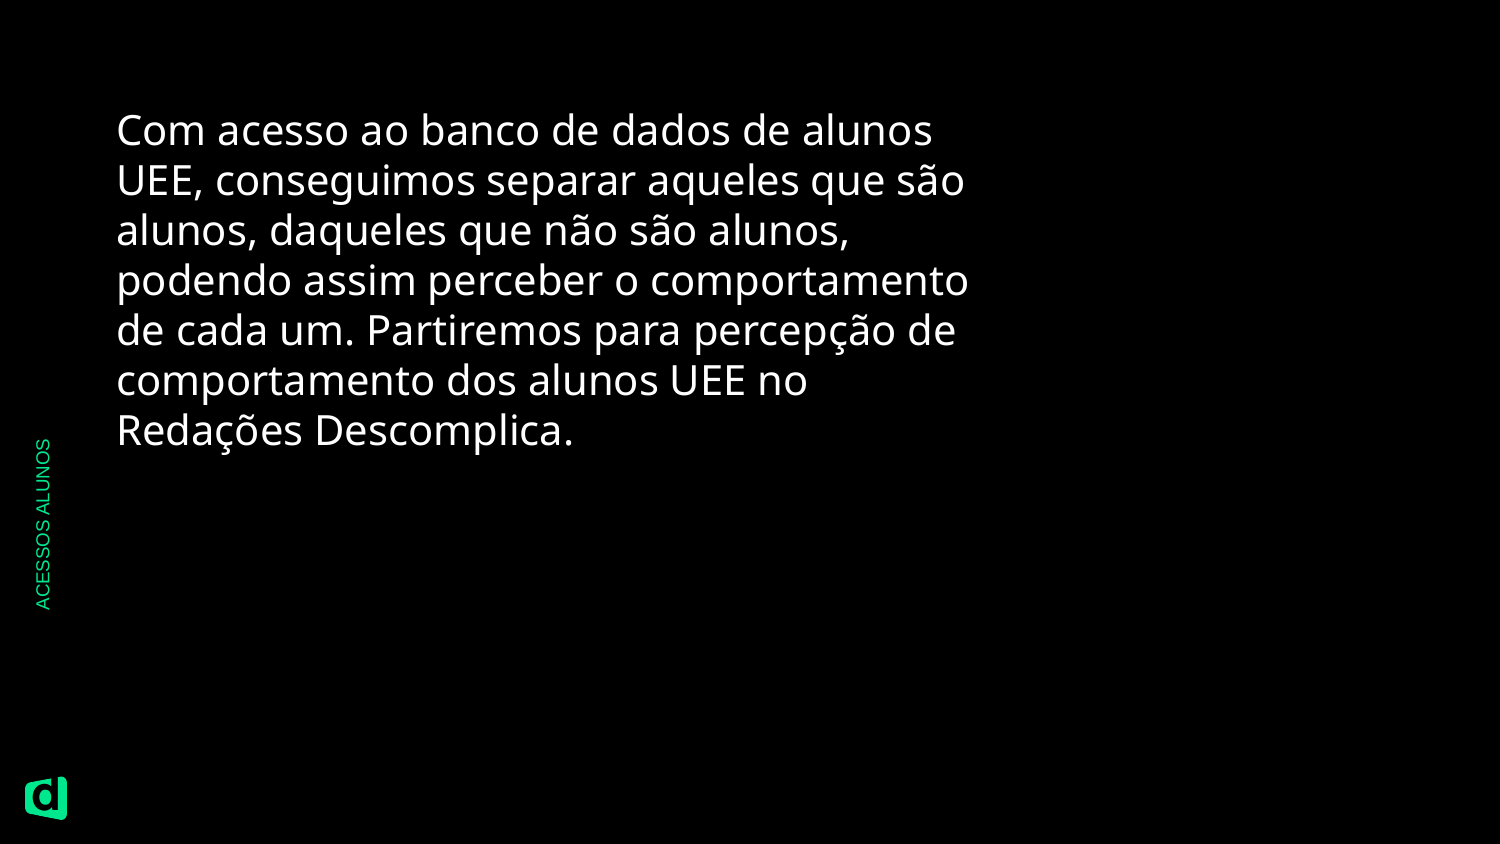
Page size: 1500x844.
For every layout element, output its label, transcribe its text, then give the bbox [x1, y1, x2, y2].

picture [25, 772, 67, 820]
text_box Com acesso ao banco de dados de alunos UEE, conseguimos separar aqueles que são alunos, daqueles que não são alunos, podendo assim perceber o comportamento de cada um. Partiremos para percepção de comportamento dos alunos UEE no Redações Descomplica. [101, 88, 1008, 469]
list ACESSOS ALUNOS [25, 362, 59, 611]
